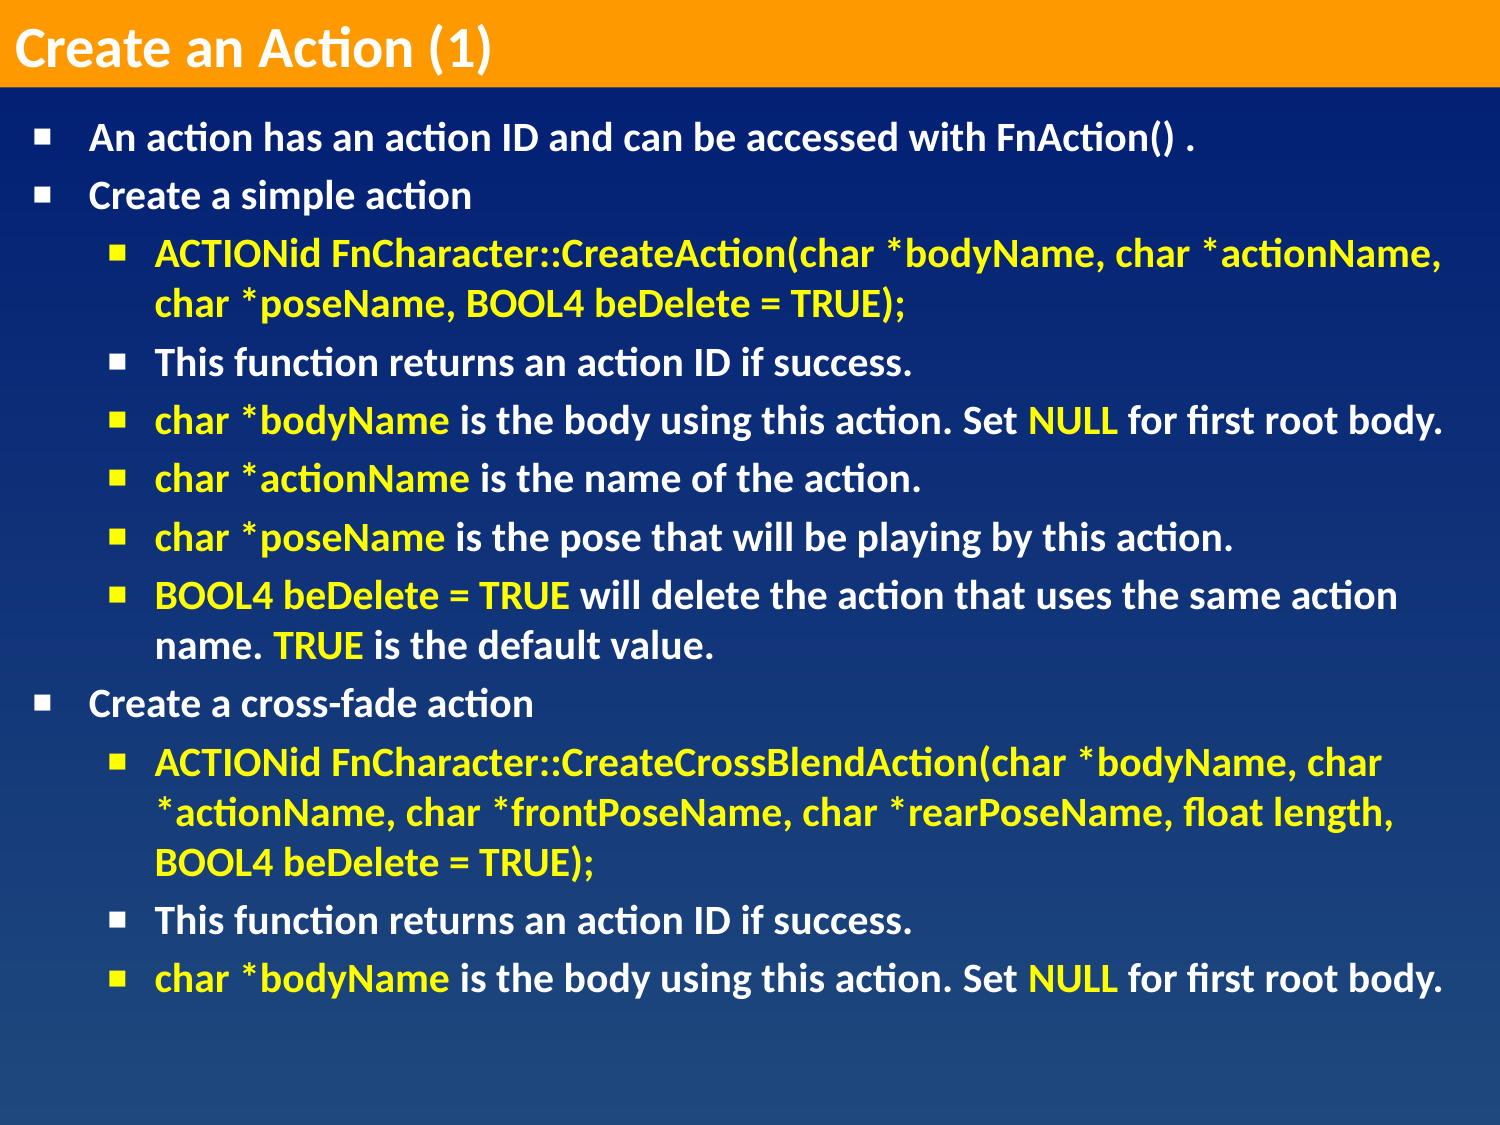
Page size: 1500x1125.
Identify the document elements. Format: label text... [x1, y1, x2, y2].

text_box Create an Action (1) [0, 0, 1500, 88]
text_box An action has an action ID and can be accessed with FnAction() . Create a simple action ACTIONid FnCharacter::CreateAction(char *bodyName, char *actionName, char *poseName, BOOL4 beDelete = TRUE); This function returns an action ID if success. char *bodyName is the body using this action. Set NULL for first root body. char *actionName is the name of the action. char *poseName is the pose that will be playing by this action. BOOL4 beDelete = TRUE will delete the action that uses the same action name. TRUE is the default value. Create a cross-fade action ACTIONid FnCharacter::CreateCrossBlendAction(char *bodyName, char *actionName, char *frontPoseName, char *rearPoseName, float length, BOOL4 beDelete = TRUE); This function returns an action ID if success. char *bodyName is the body using this action. Set NULL for first root body. [17, 101, 1471, 1071]
